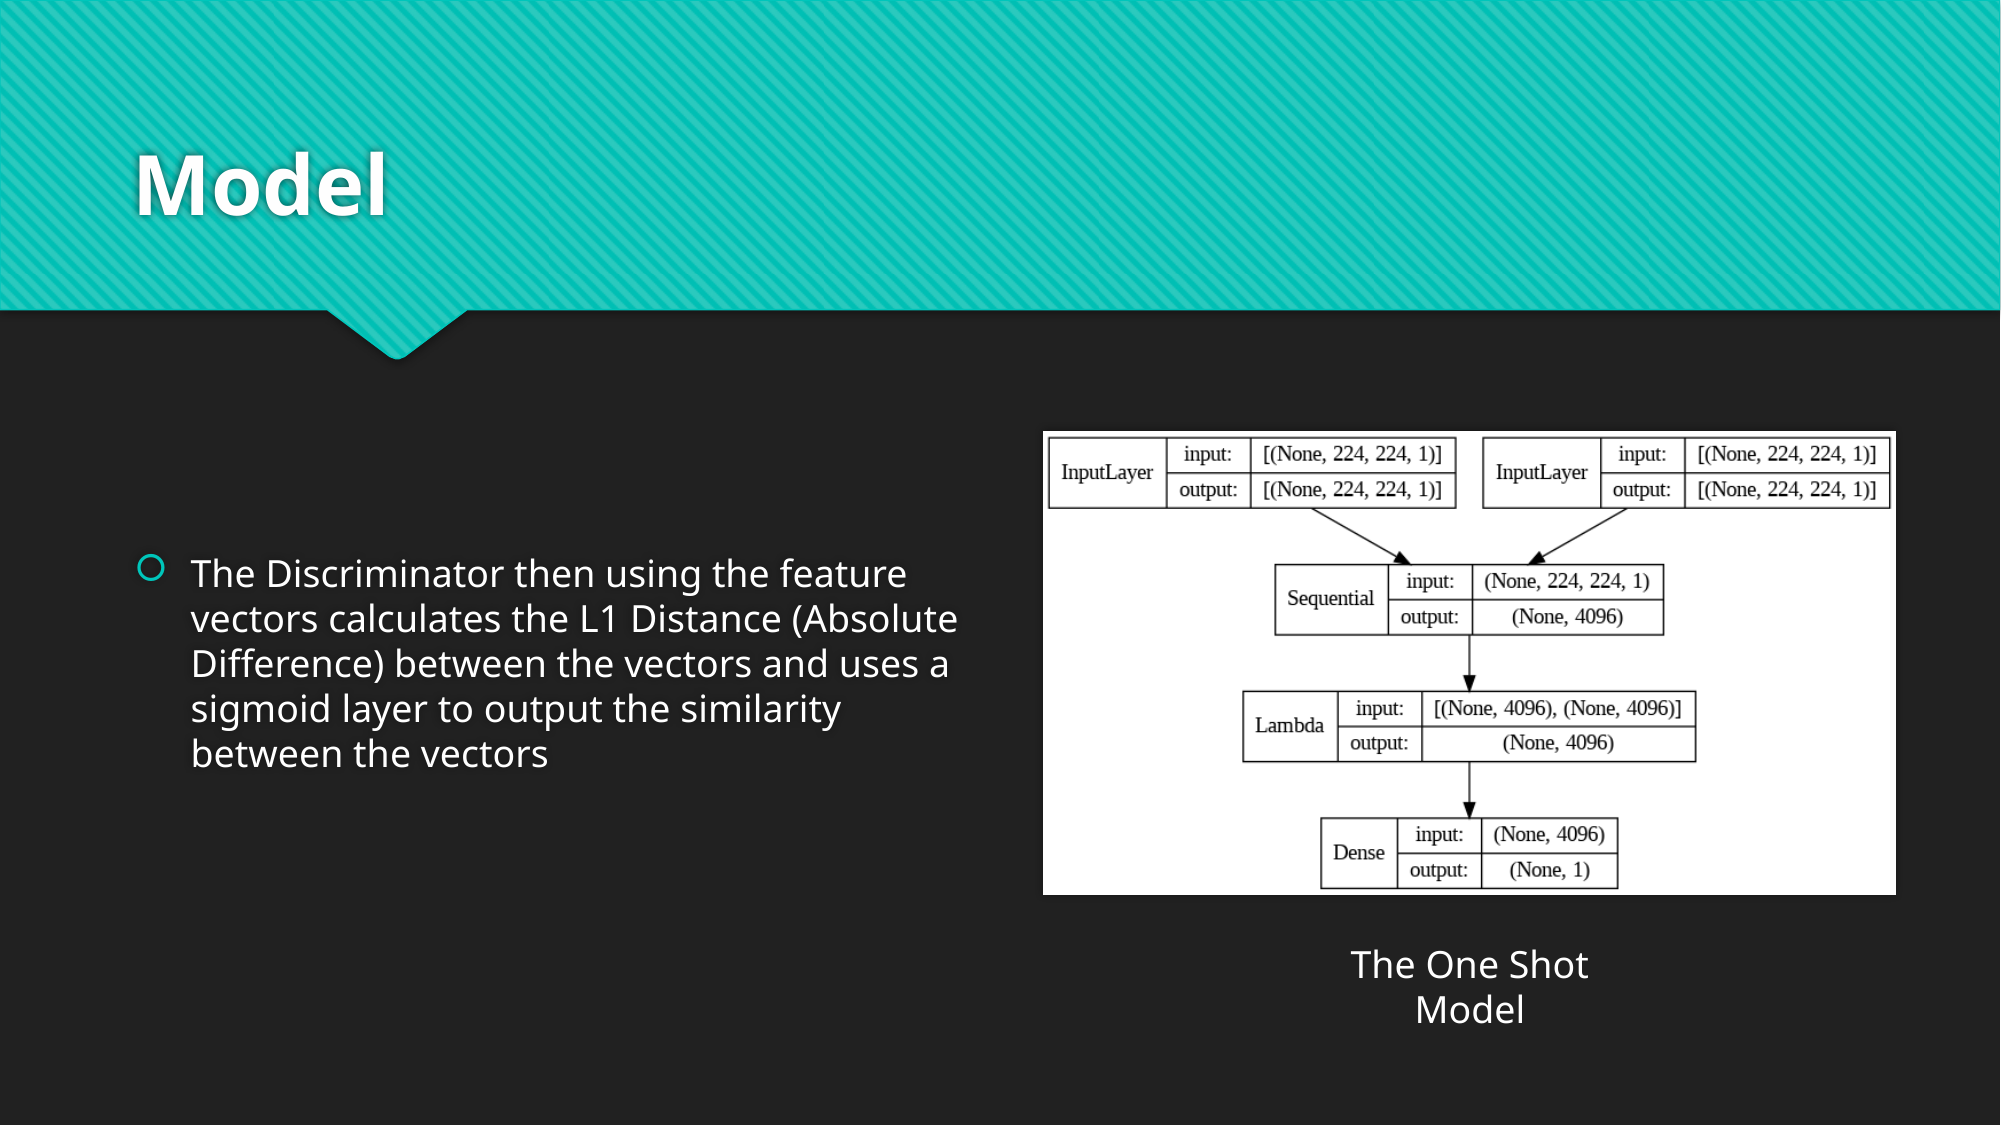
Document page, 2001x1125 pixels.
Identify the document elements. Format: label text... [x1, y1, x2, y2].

title Model [132, 73, 1868, 233]
text_box The One Shot Model [1287, 933, 1653, 1039]
picture [1043, 430, 1897, 896]
list The Discriminator then using the feature vectors calculates the L1 Distance (Absolute Difference) between the vectors and uses a sigmoid layer to output the similarity between the vectors [134, 364, 985, 962]
picture [1, 1, 1999, 357]
